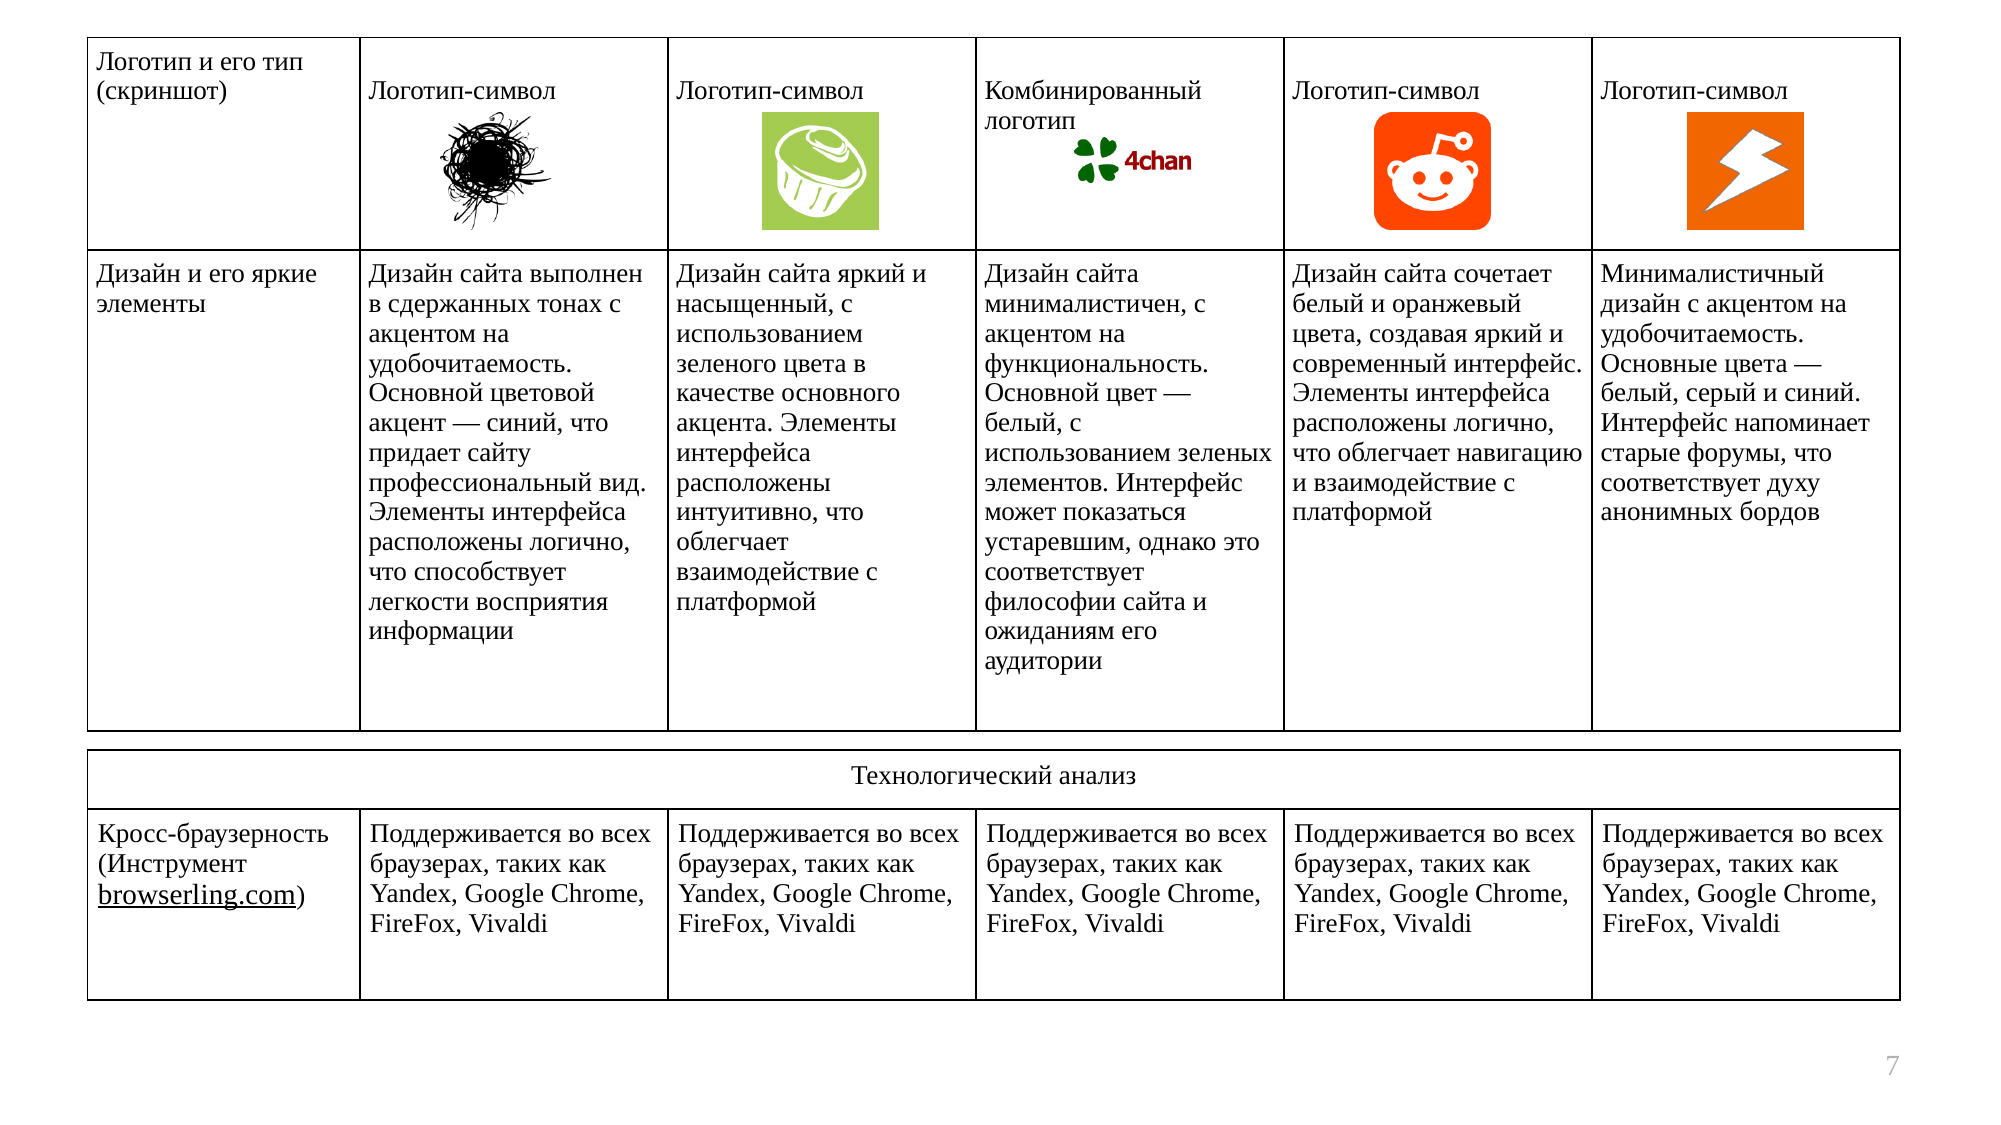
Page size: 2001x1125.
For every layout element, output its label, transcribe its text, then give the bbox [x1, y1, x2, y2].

table_header Логотип-символ [1285, 75, 1591, 249]
table_cell Дизайн и его яркие элементы [88, 251, 359, 730]
table_header Логотип-символ [669, 75, 975, 249]
table_header Логотип-символ [361, 75, 667, 249]
text_box [0, 0, 2000, 75]
table_header Технологический анализ [88, 751, 1899, 808]
table_cell Минималистичный дизайн с акцентом на удобочитаемость. Основные цвета — белый, серый и синий. Интерфейс напоминает старые форумы, что соответствует духу анонимных бордов [1593, 251, 1899, 730]
table_header Логотип-символ [1593, 75, 1899, 249]
table_header Логотип и его тип (скриншот) [88, 75, 359, 249]
picture [1374, 112, 1491, 230]
table_cell Дизайн сайта сочетает белый и оранжевый цвета, создавая яркий и современный интерфейс. Элементы интерфейса расположены логично, что облегчает навигацию и взаимодействие с платформой [1285, 251, 1591, 730]
table_cell Поддерживается во всех браузерах, таких как Yandex, Google Chrome, FireFox, Vivaldi [977, 810, 1283, 999]
slide_number 7 [1440, 1046, 1900, 1092]
table_cell Дизайн сайта минималистичен, с акцентом на функциональность. Основной цвет — белый, с использованием зеленых элементов. Интерфейс может показаться устаревшим, однако это соответствует философии сайта и ожиданиям его аудитории [977, 251, 1283, 730]
table_header Комбинированный логотип [977, 75, 1283, 249]
table_cell Поддерживается во всех браузерах, таких как Yandex, Google Chrome, FireFox, Vivaldi [1285, 810, 1591, 999]
picture [762, 112, 879, 230]
picture [437, 112, 554, 230]
table_cell Дизайн сайта яркий и насыщенный, с использованием зеленого цвета в качестве основного акцента. Элементы интерфейса расположены интуитивно, что облегчает взаимодействие с платформой [669, 251, 975, 730]
table_cell Поддерживается во всех браузерах, таких как Yandex, Google Chrome, FireFox, Vivaldi [1593, 810, 1899, 999]
picture [1074, 137, 1191, 183]
table_cell Поддерживается во всех браузерах, таких как Yandex, Google Chrome, FireFox, Vivaldi [361, 810, 667, 999]
table_cell Дизайн сайта выполнен в сдержанных тонах с акцентом на удобочитаемость. Основной цветовой акцент — синий, что придает сайту профессиональный вид. Элементы интерфейса расположены логично, что способствует легкости восприятия информации [361, 251, 667, 730]
picture [1687, 112, 1804, 230]
table_cell Кросс-браузерность (Инструмент browserling.com) [88, 810, 359, 999]
table_cell Поддерживается во всех браузерах, таких как Yandex, Google Chrome, FireFox, Vivaldi [669, 810, 975, 999]
